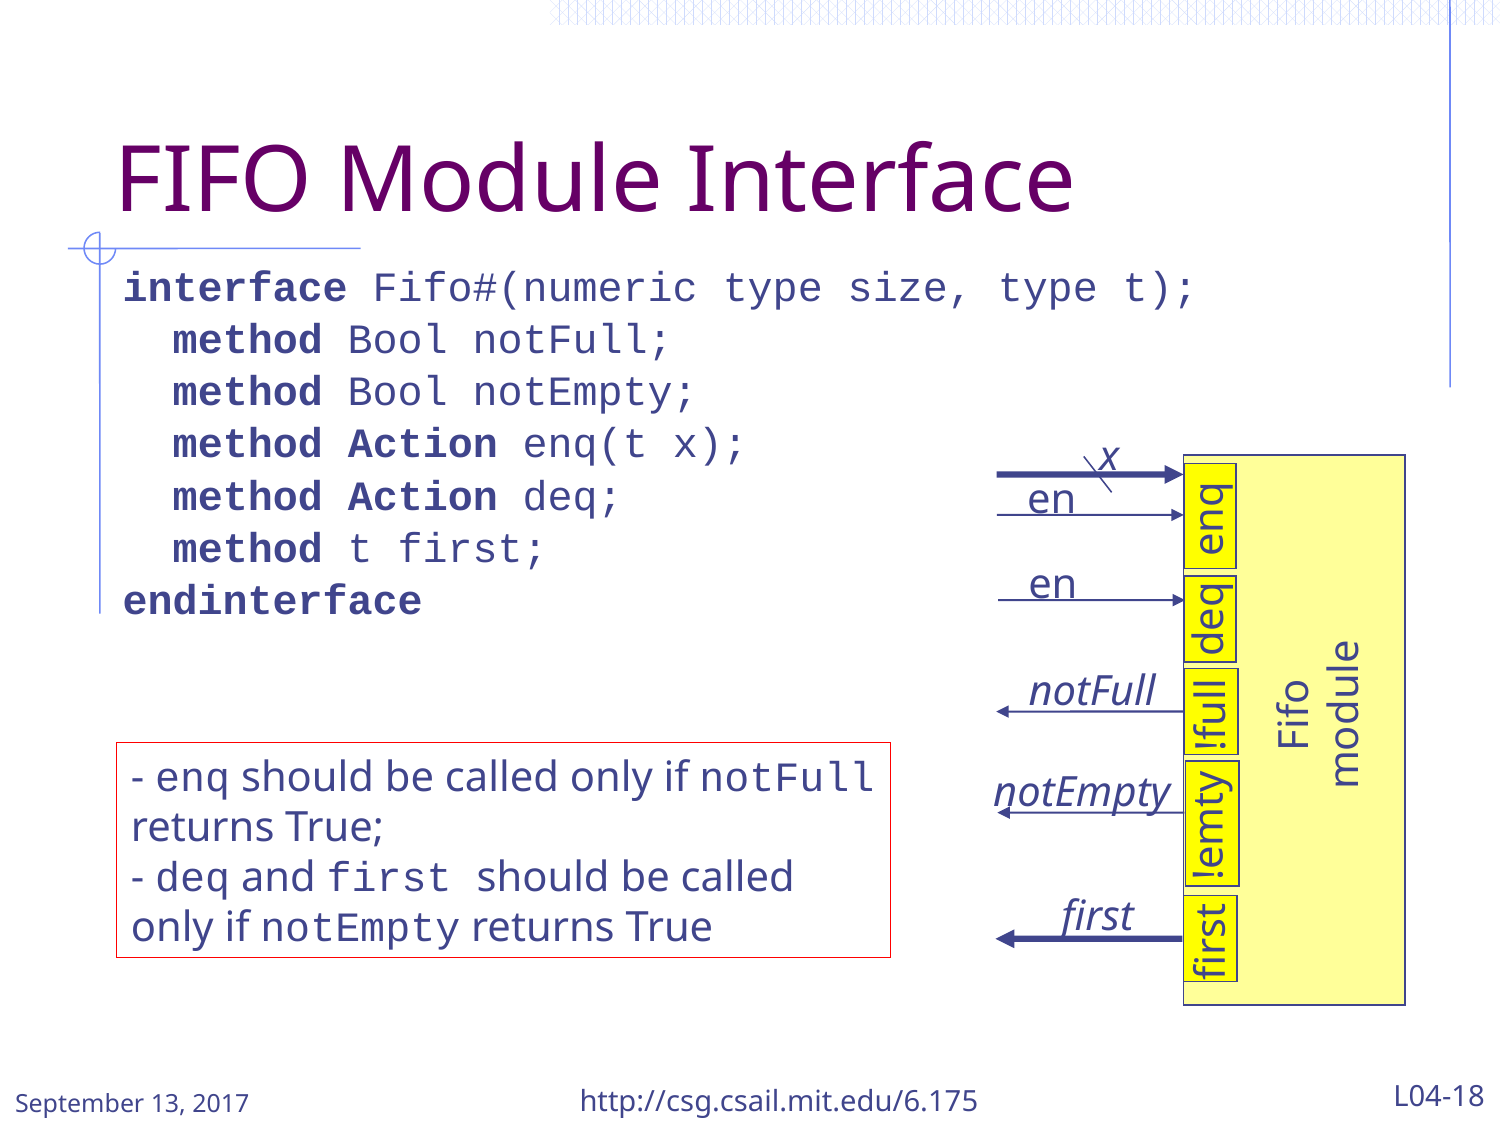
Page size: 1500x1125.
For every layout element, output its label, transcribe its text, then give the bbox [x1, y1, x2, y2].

title FIFO Module Interface [99, 49, 1376, 238]
slide_number L04-18 [1187, 1049, 1500, 1125]
text_box - enq should be called only if notFull returns True; - deq and first should be called only if notEmpty returns True [116, 742, 891, 958]
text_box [964, 420, 1406, 1006]
footer http://csg.csail.mit.edu/6.175 [508, 1049, 1051, 1125]
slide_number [0, 1049, 313, 1125]
text_box interface Fifo#(numeric type size, type t); method Bool notFull; method Bool notEmpty; method Action enq(t x); method Action deq; method t first; endinterface [107, 252, 1267, 622]
